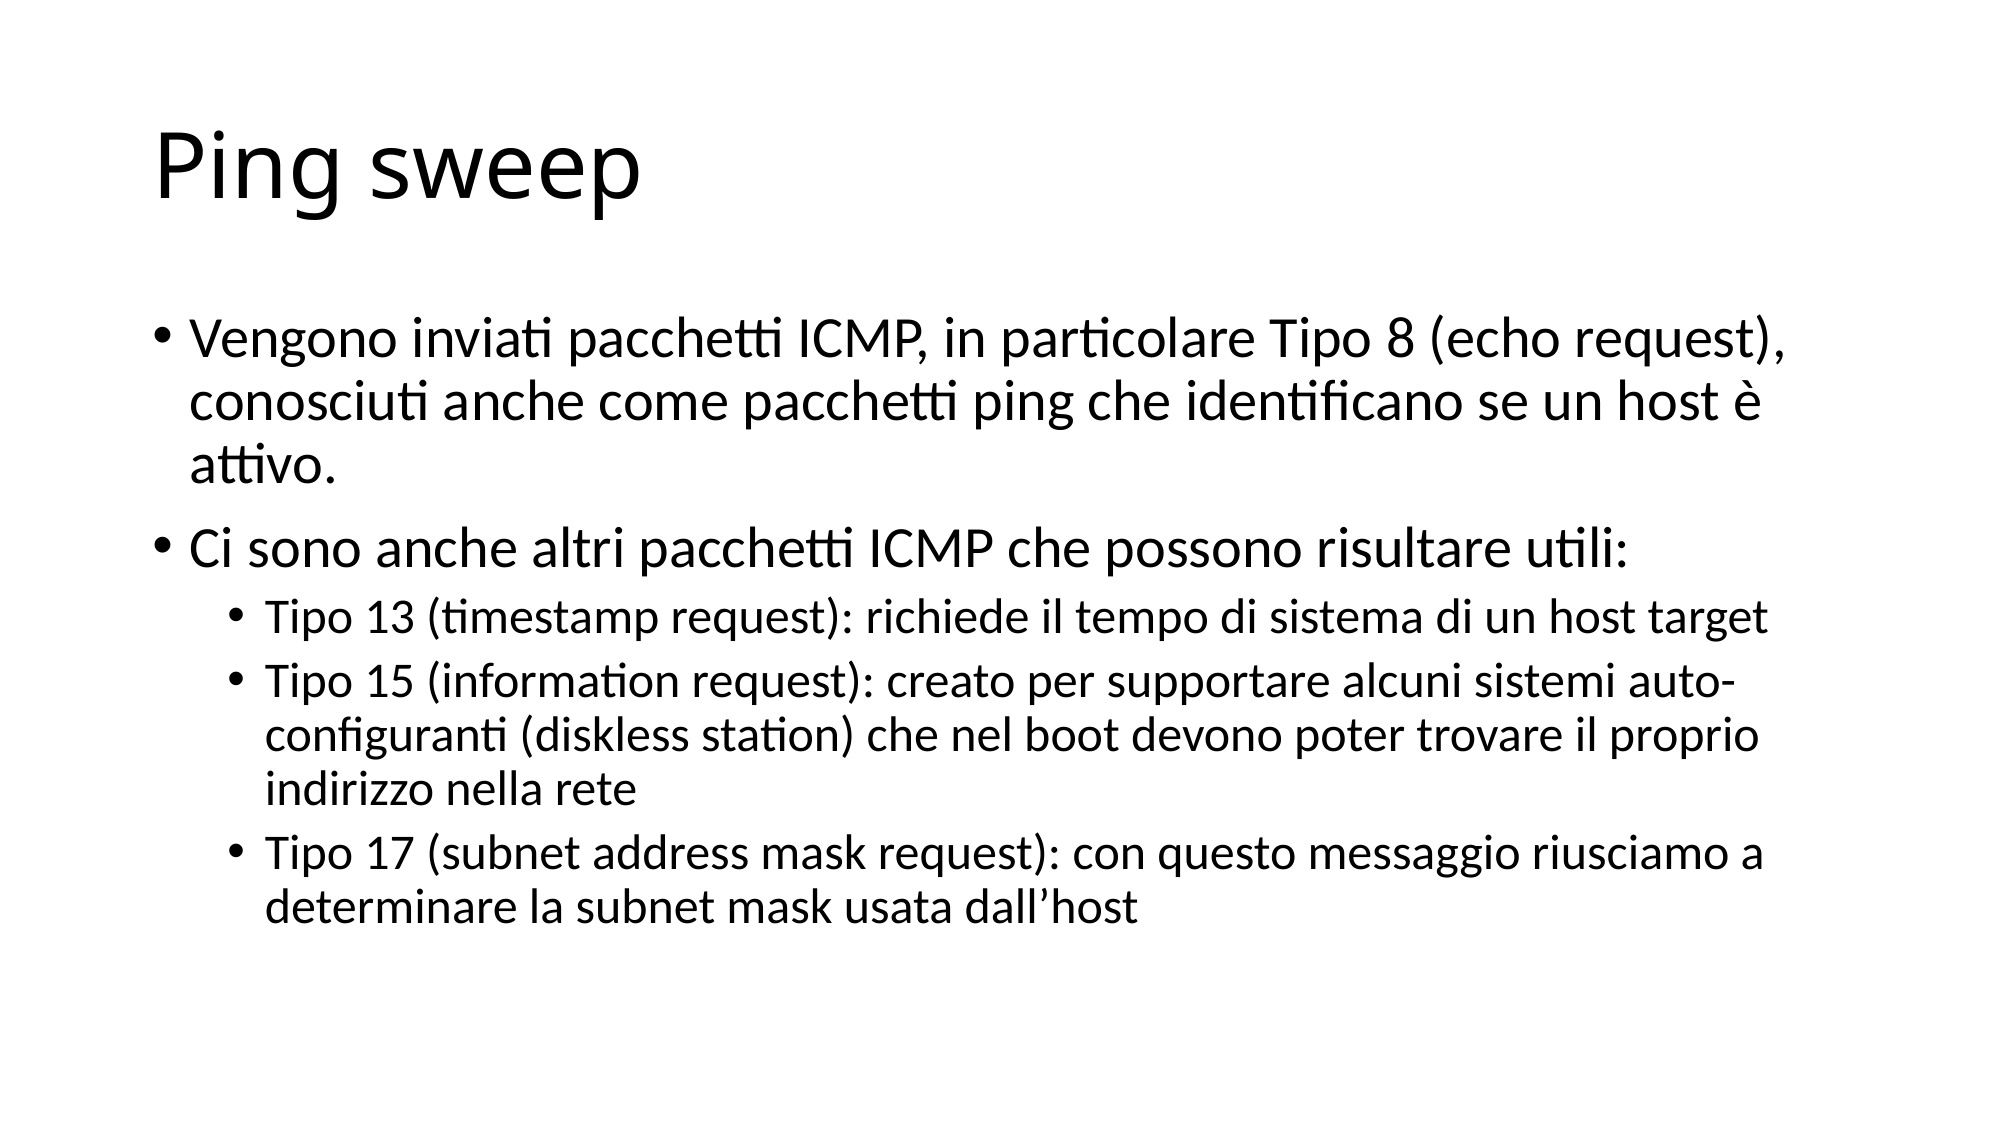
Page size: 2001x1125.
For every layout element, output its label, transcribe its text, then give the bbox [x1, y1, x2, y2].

list Vengono inviati pacchetti ICMP, in particolare Tipo 8 (echo request), conosciuti anche come pacchetti ping che identificano se un host è attivo. Ci sono anche altri pacchetti ICMP che possono risultare utili: Tipo 13 (timestamp request): richiede il tempo di sistema di un host target Tipo 15 (information request): creato per supportare alcuni sistemi auto-configuranti (diskless station) che nel boot devono poter trovare il proprio indirizzo nella rete Tipo 17 (subnet address mask request): con questo messaggio riusciamo a determinare la subnet mask usata dall’host [137, 299, 1863, 1014]
title Ping sweep [137, 59, 1863, 278]
